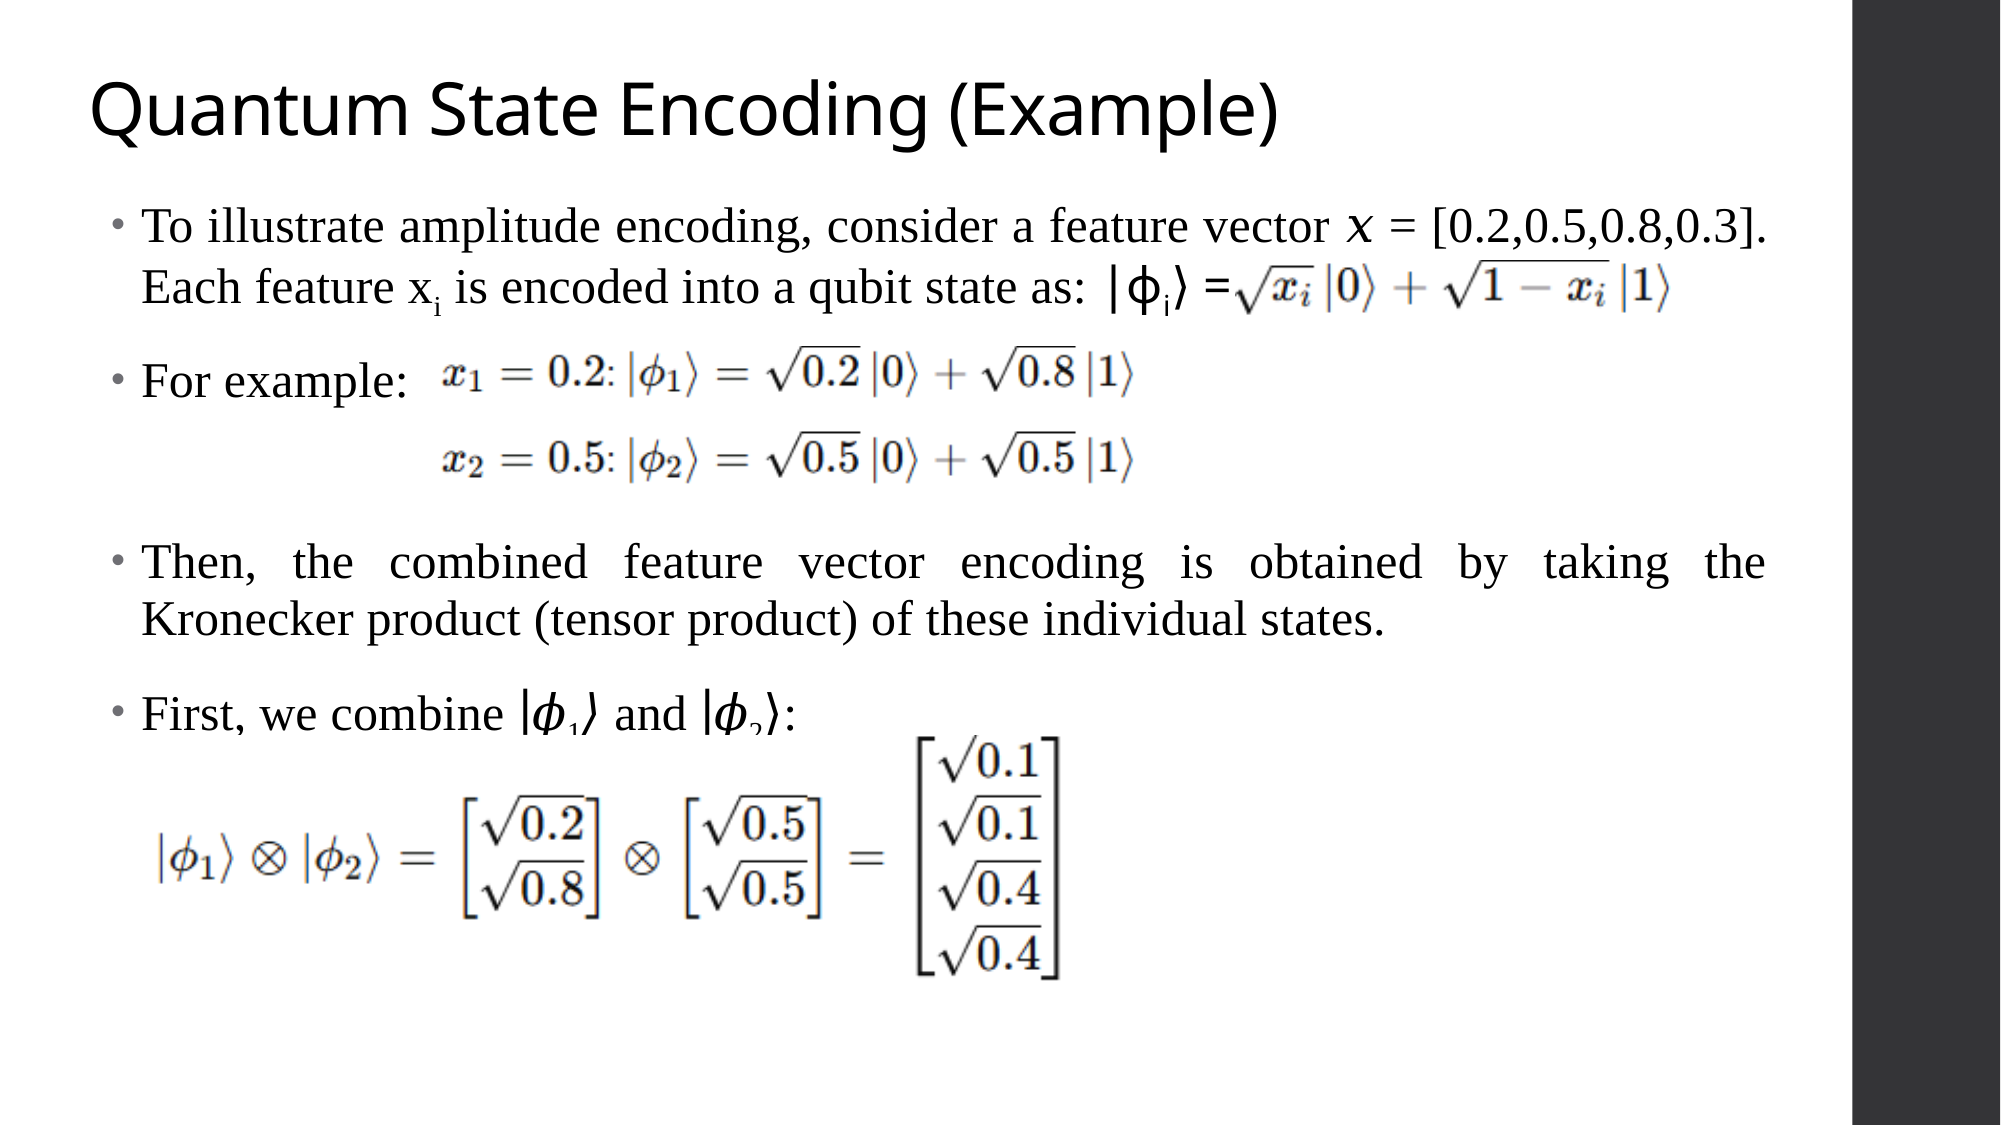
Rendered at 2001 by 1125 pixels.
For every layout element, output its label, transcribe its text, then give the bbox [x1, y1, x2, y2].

title Quantum State Encoding (Example) [73, 63, 1887, 159]
list To illustrate amplitude encoding, consider a feature vector 𝑥 = [0.2,0.5,0.8,0.3]. Each feature xi is encoded into a qubit state as: ∣ϕi​⟩ = For example: Then, the combined feature vector encoding is obtained by taking the Kronecker product (tensor product) of these individual states. First, we combine ∣𝜙1⟩ and ∣𝜙2⟩: [96, 189, 1785, 990]
picture [138, 735, 1073, 993]
picture [435, 345, 1137, 495]
picture [1235, 259, 1677, 322]
